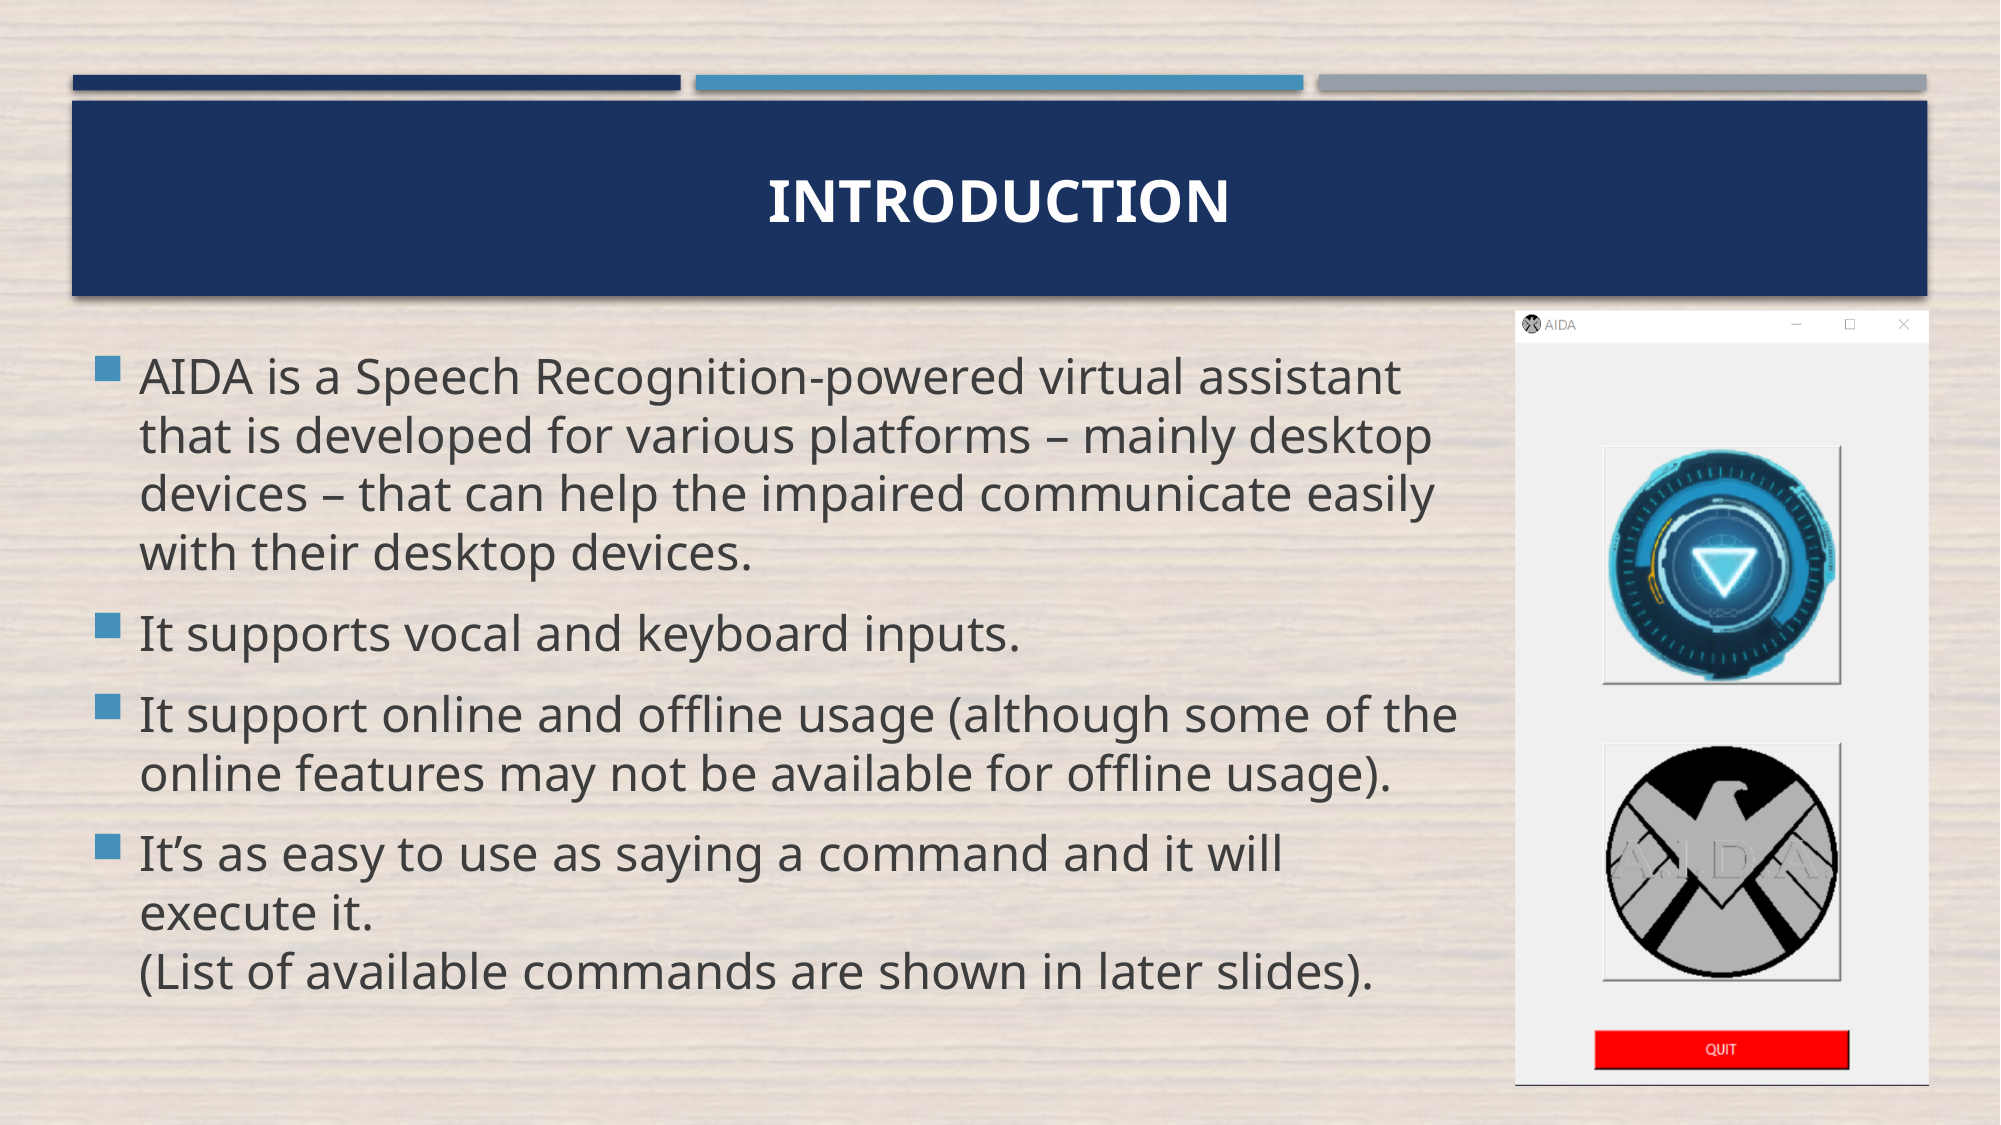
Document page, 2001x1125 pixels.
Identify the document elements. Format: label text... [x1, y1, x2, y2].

list AIDA is a Speech Recognition-powered virtual assistant that is developed for various platforms – mainly desktop devices – that can help the impaired communicate easily with their desktop devices. It supports vocal and keyboard inputs. It support online and offline usage (although some of the online features may not be available for offline usage). It’s as easy to use as saying a command and it will execute it. (List of available commands are shown in later slides). [75, 314, 1478, 1030]
title introduction [95, 143, 1905, 242]
picture [1514, 310, 1930, 1086]
